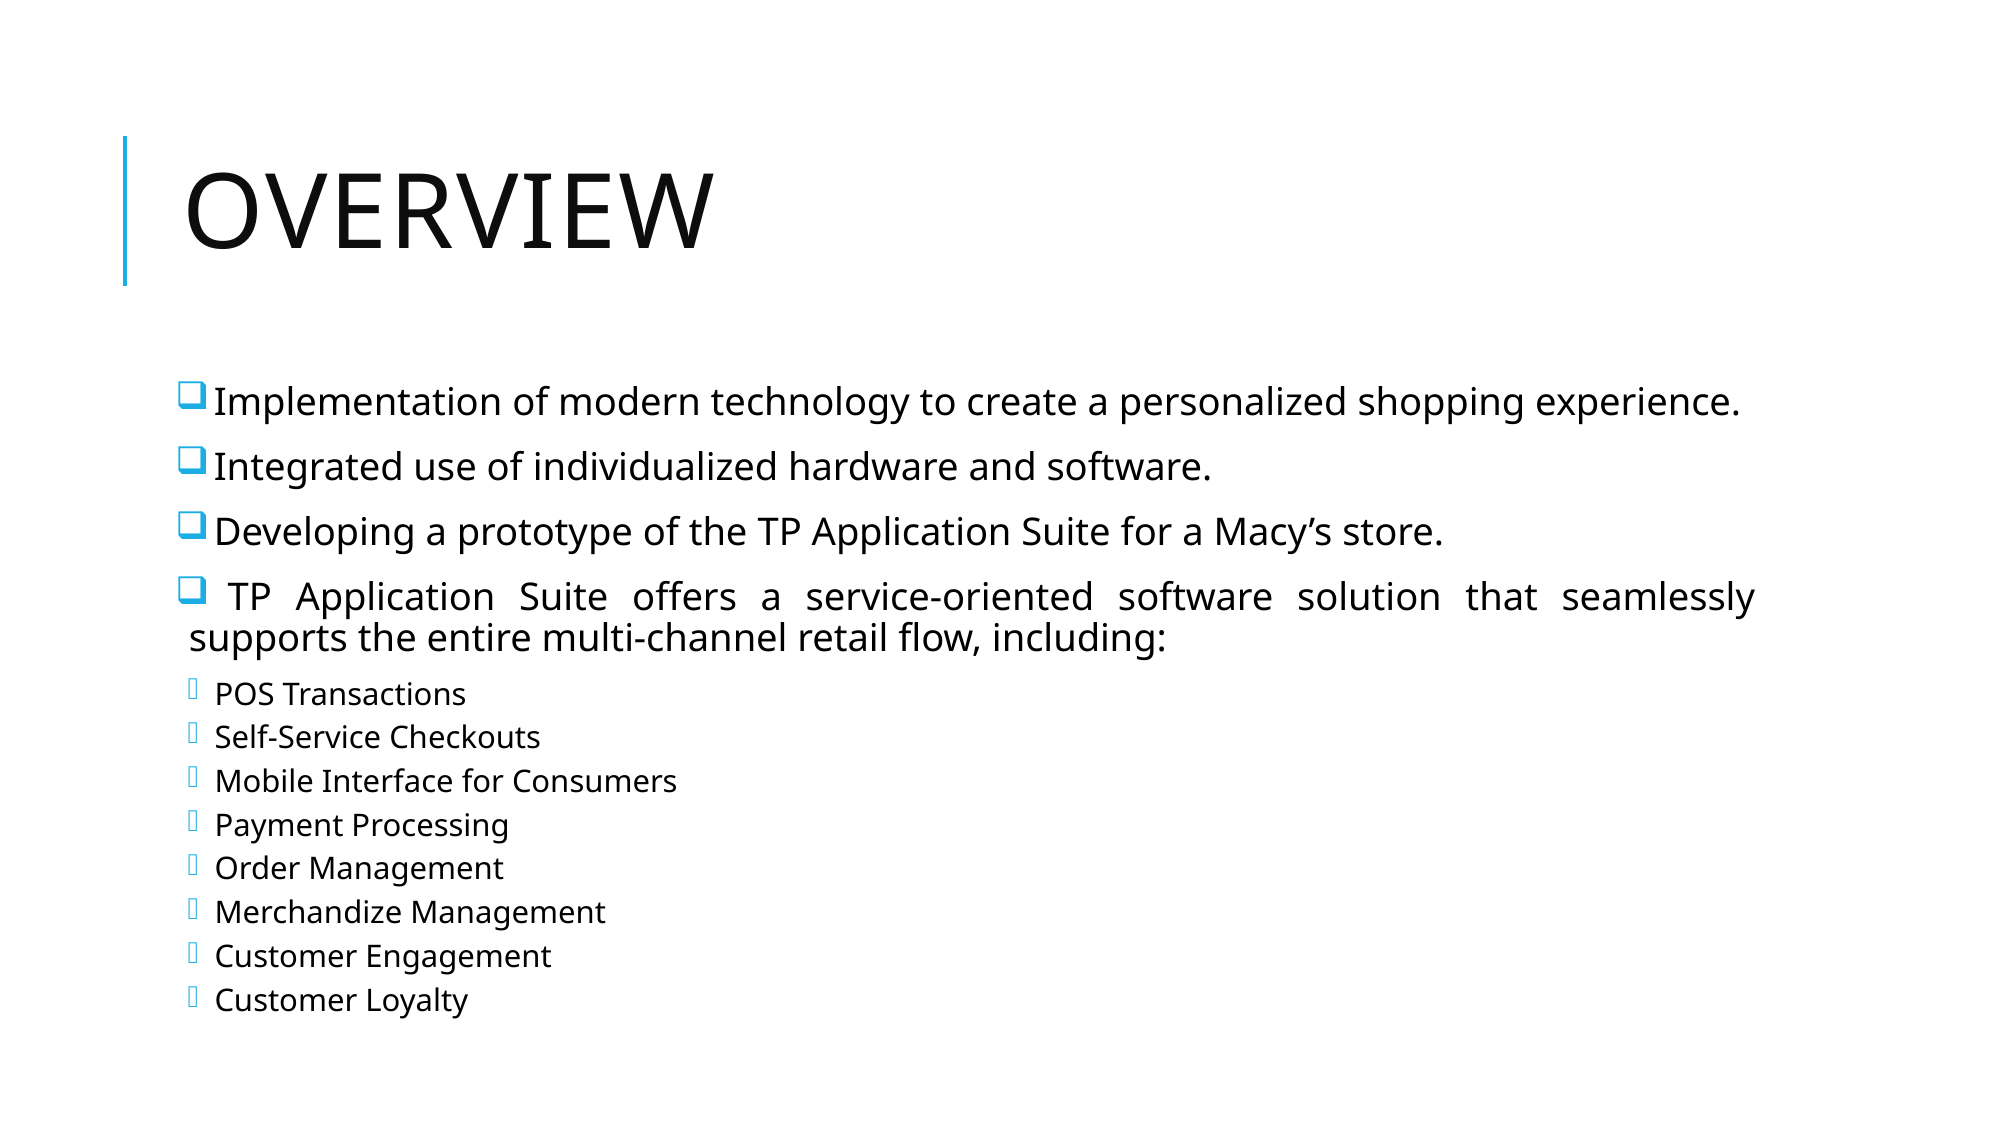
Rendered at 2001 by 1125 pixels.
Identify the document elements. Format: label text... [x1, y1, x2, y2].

list Implementation of modern technology to create a personalized shopping experience. Integrated use of individualized hardware and software. Developing a prototype of the TP Application Suite for a Macy’s store. TP Application Suite offers a service-oriented software solution that seamlessly supports the entire multi-channel retail flow, including: POS Transactions Self-Service Checkouts Mobile Interface for Consumers Payment Processing Order Management Merchandize Management Customer Engagement Customer Loyalty [168, 375, 1763, 1035]
title Overview [168, 96, 1763, 342]
